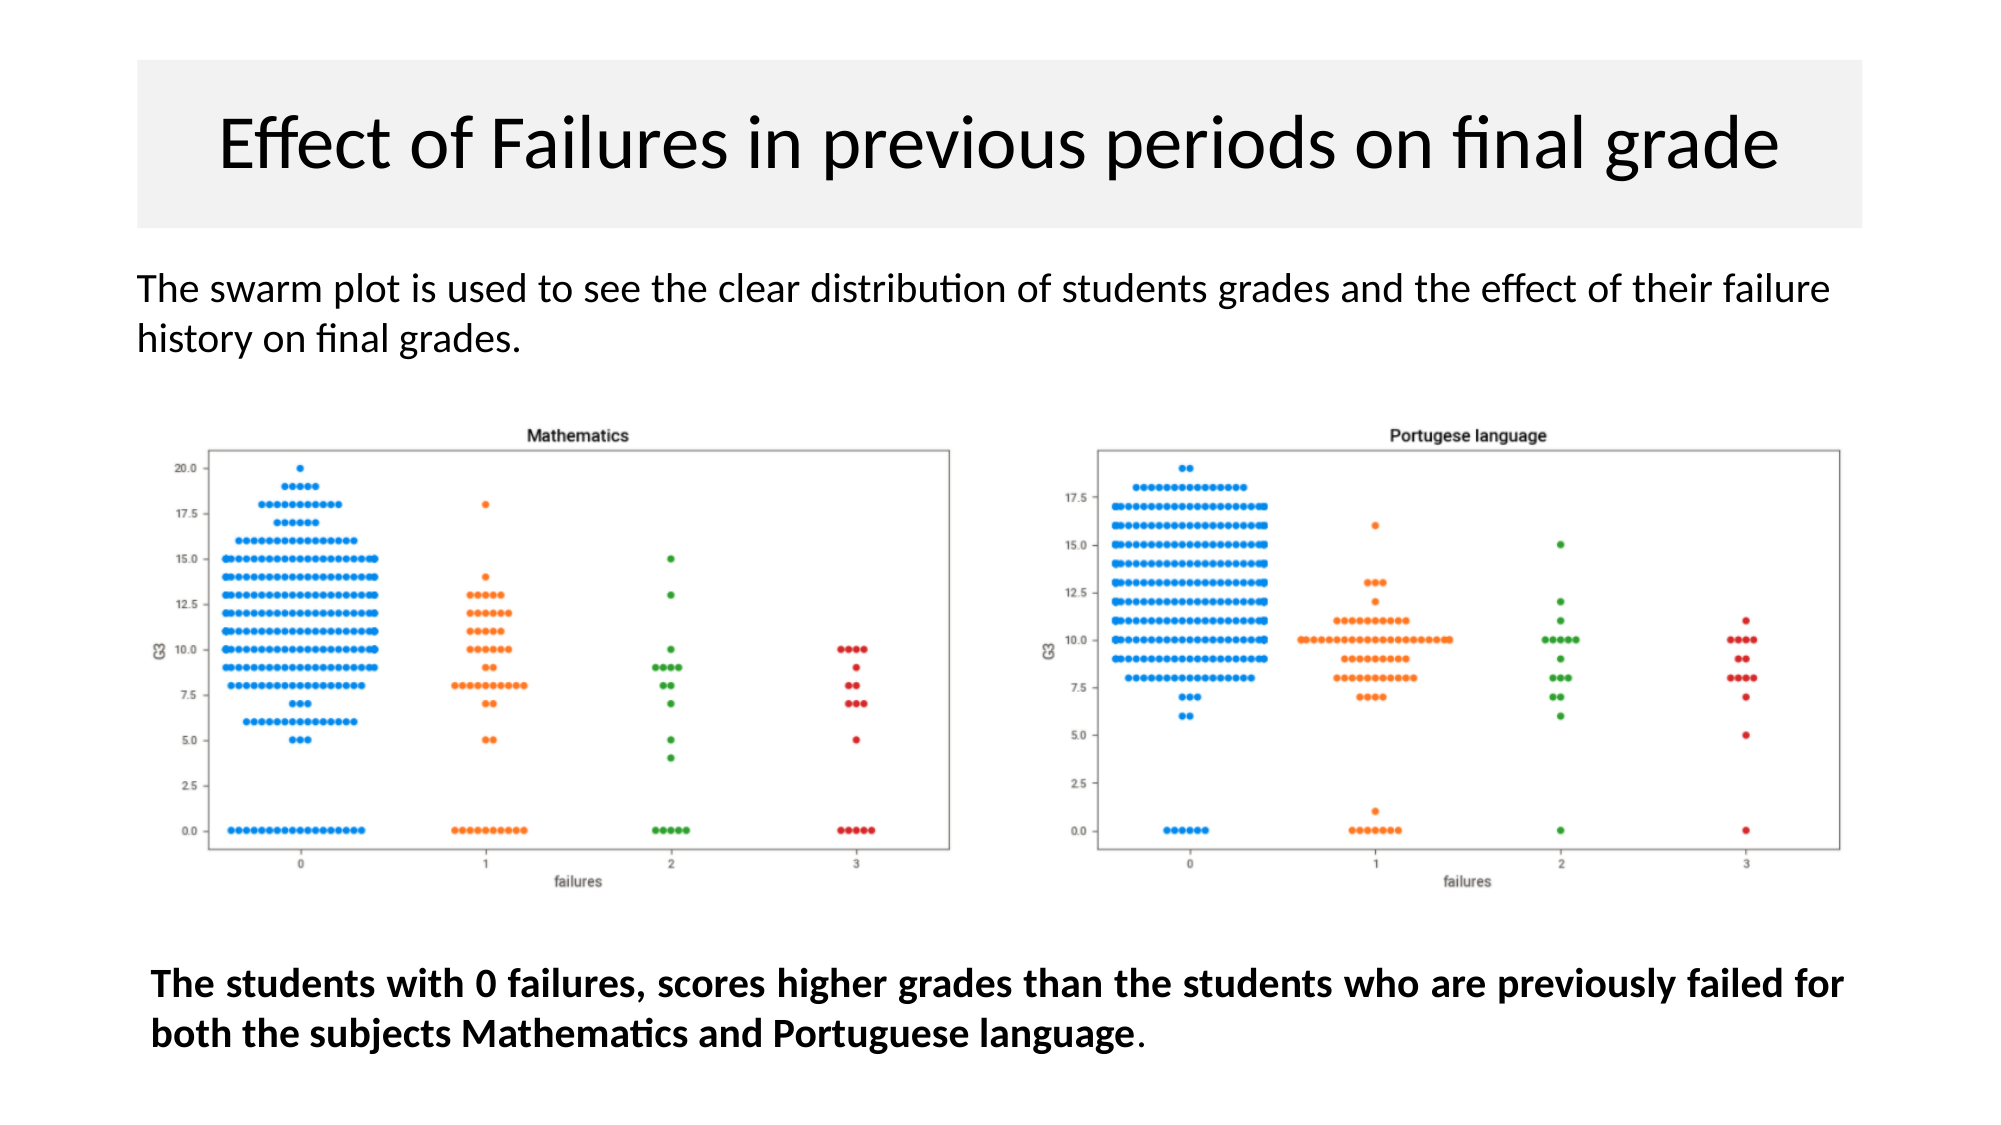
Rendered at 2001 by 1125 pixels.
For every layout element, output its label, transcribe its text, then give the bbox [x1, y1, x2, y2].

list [137, 416, 1863, 897]
title Effect of Failures in previous periods on final grade [137, 59, 1863, 229]
text_box The swarm plot is used to see the clear distribution of students grades and the effect of their failure history on final grades. [121, 253, 1847, 369]
text_box The students with 0 failures, scores higher grades than the students who are previously failed for both the subjects Mathematics and Portuguese language. [135, 948, 1861, 1064]
